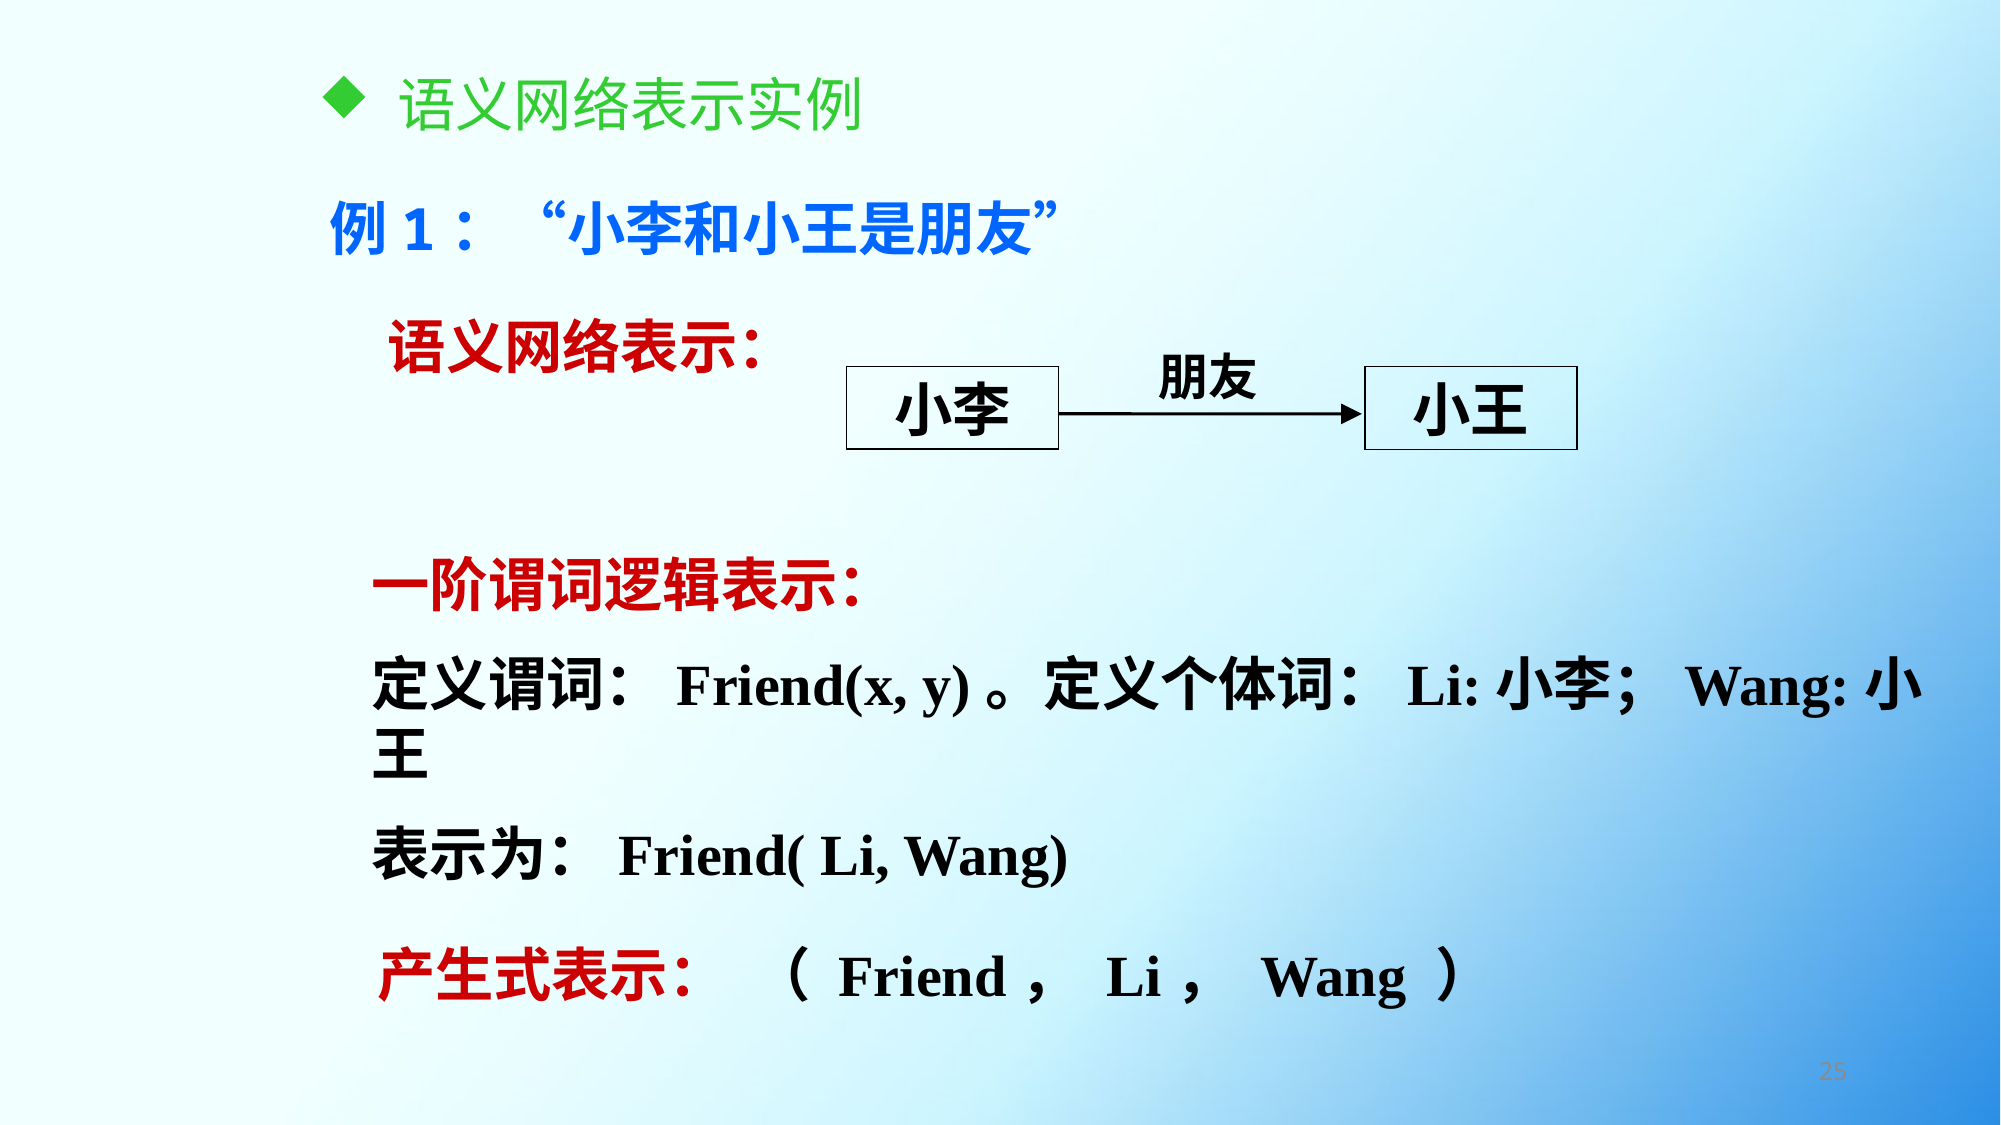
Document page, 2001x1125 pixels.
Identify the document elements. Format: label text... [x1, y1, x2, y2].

text_box 产生式表示： （ Friend， Li， Wang ） [362, 931, 1674, 1016]
title 语义网络表示实例 [303, 54, 1654, 162]
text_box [846, 337, 1578, 450]
text_box 例1：“小李和小王是朋友” [314, 184, 1166, 270]
text_box 一阶谓词逻辑表示： 定义谓词：Friend(x, y)。定义个体词：Li:小李；Wang:小王 表示为：Friend( Li, Wang) [356, 540, 1974, 894]
text_box 语义网络表示： [326, 302, 857, 388]
slide_number 25 [1412, 1042, 1863, 1103]
picture [0, 0, 2001, 1125]
